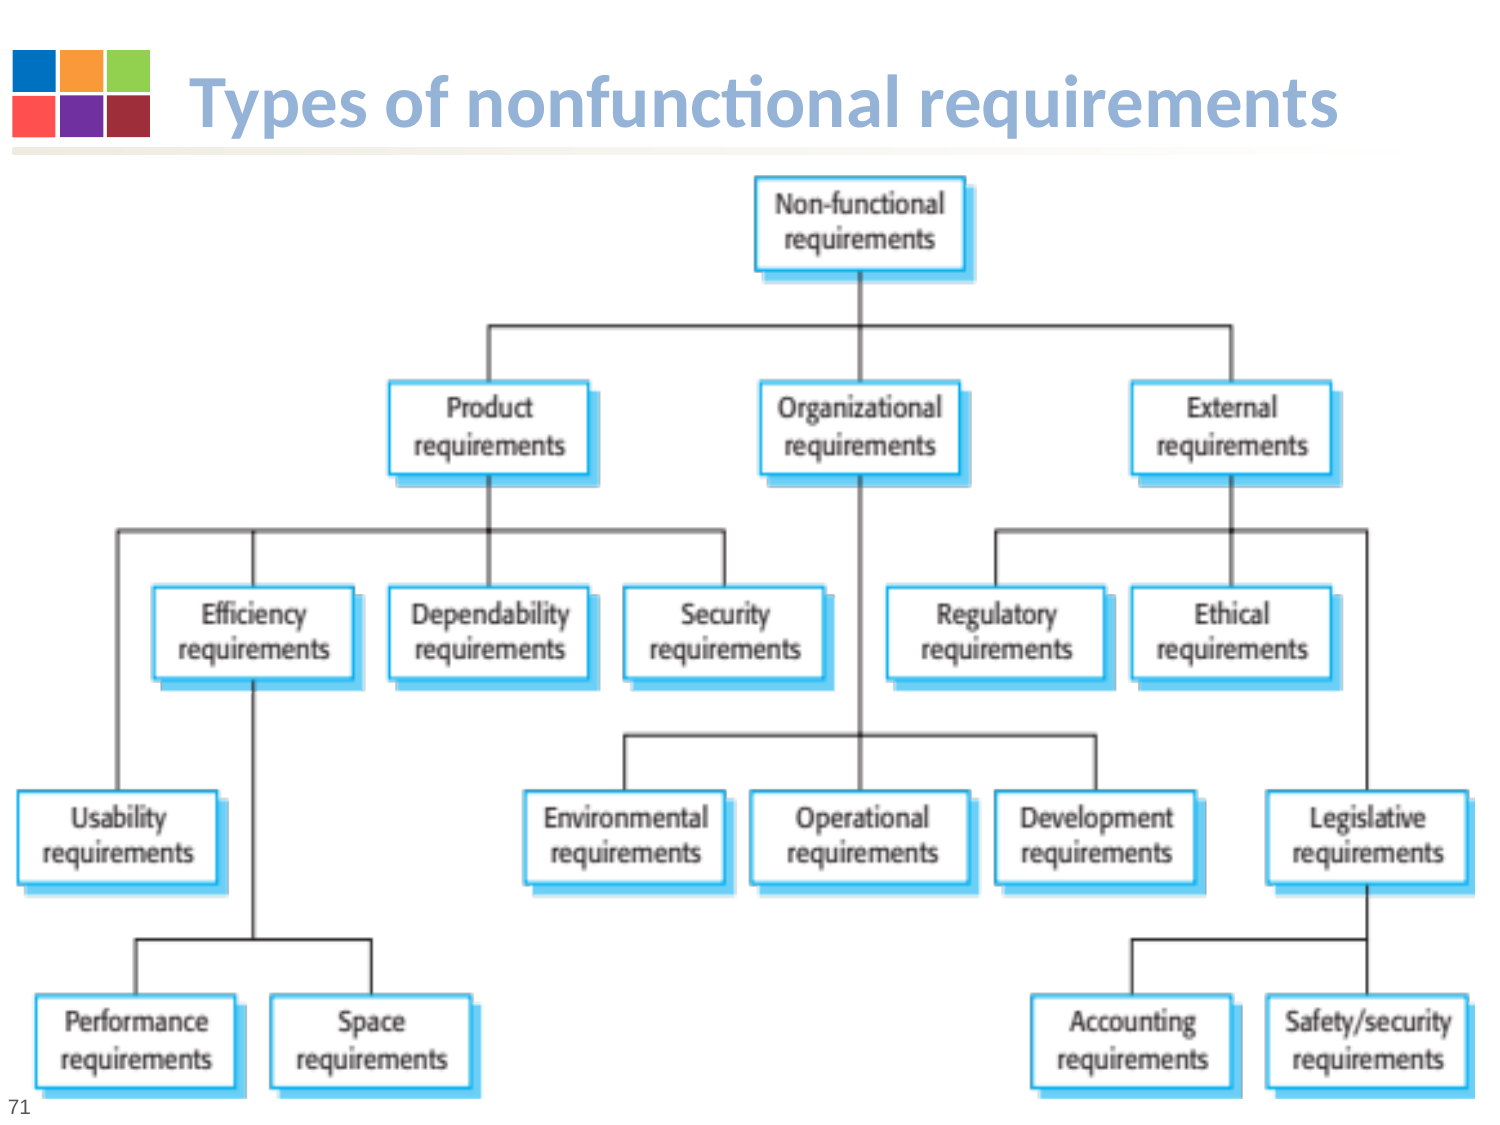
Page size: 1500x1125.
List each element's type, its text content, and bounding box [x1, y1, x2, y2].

title Types of nonfunctional requirements [174, 47, 1475, 150]
picture [15, 174, 1476, 1100]
